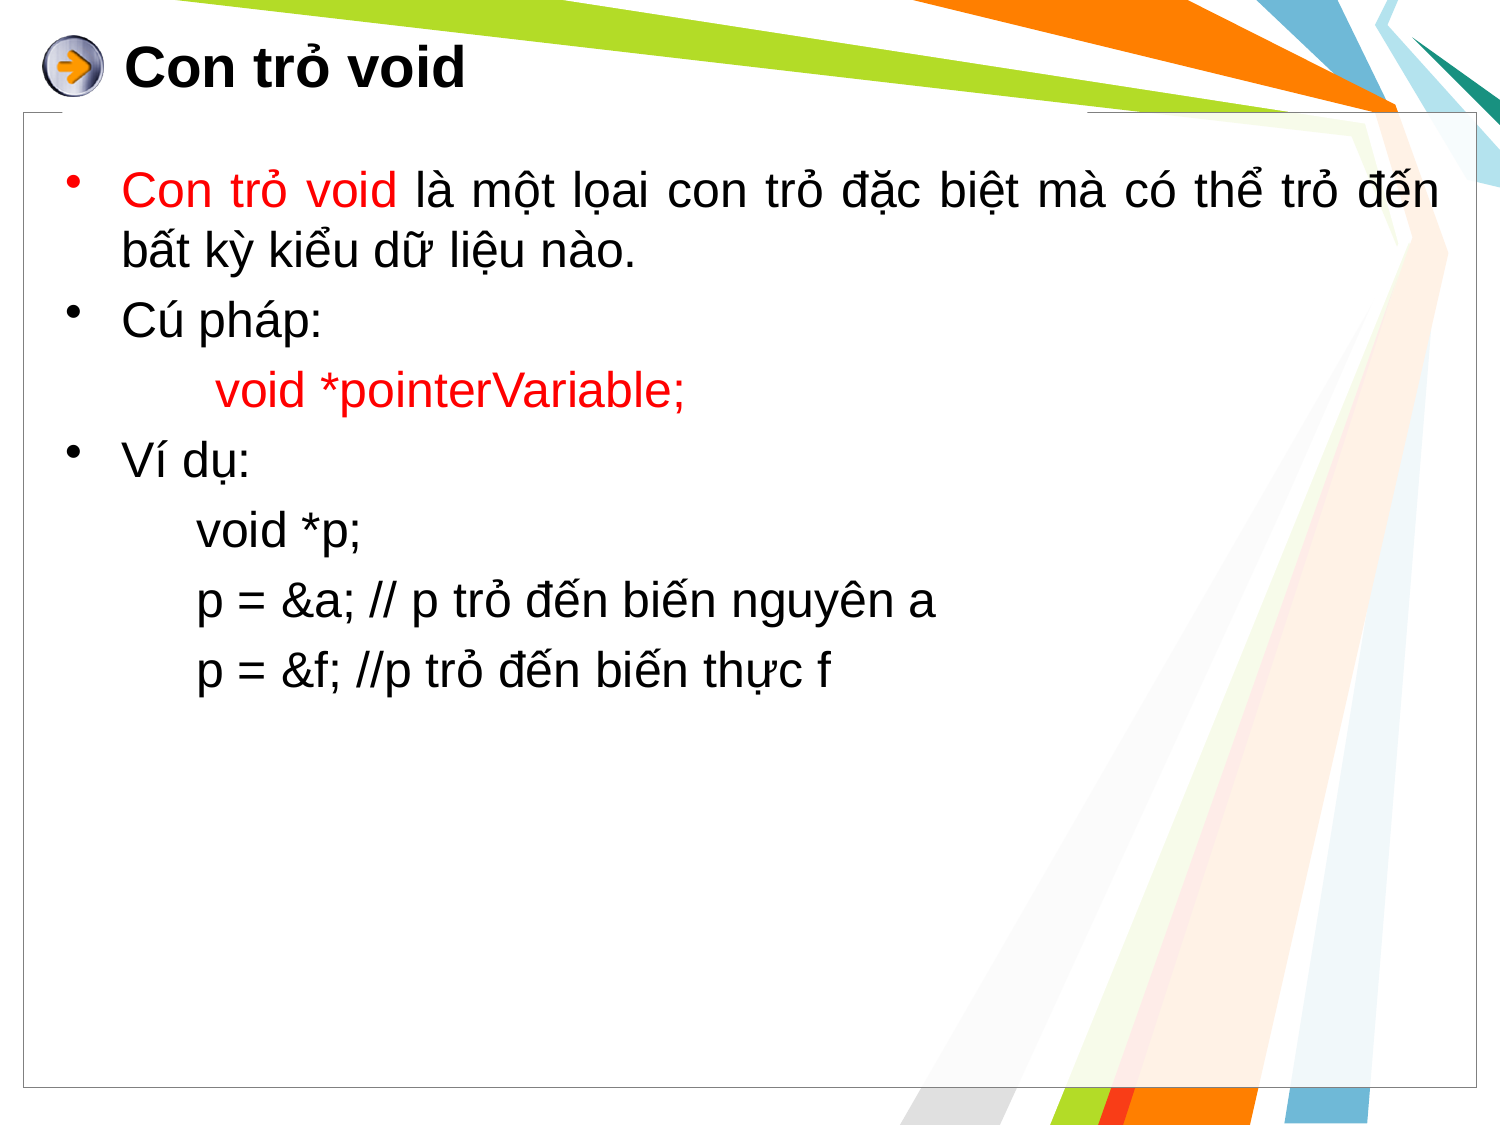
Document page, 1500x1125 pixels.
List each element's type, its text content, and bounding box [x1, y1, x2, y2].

title Con trỏ void [108, 12, 1476, 117]
list Con trỏ void là một lọai con trỏ đặc biệt mà có thể trỏ đến bất kỳ kiểu dữ liệu nào. Cú pháp: void *pointerVariable; Ví dụ: void *p; p = &a; // p trỏ đến biến nguyên a p = &f; //p trỏ đến biến thực f [49, 149, 1457, 1076]
picture [42, 35, 104, 97]
